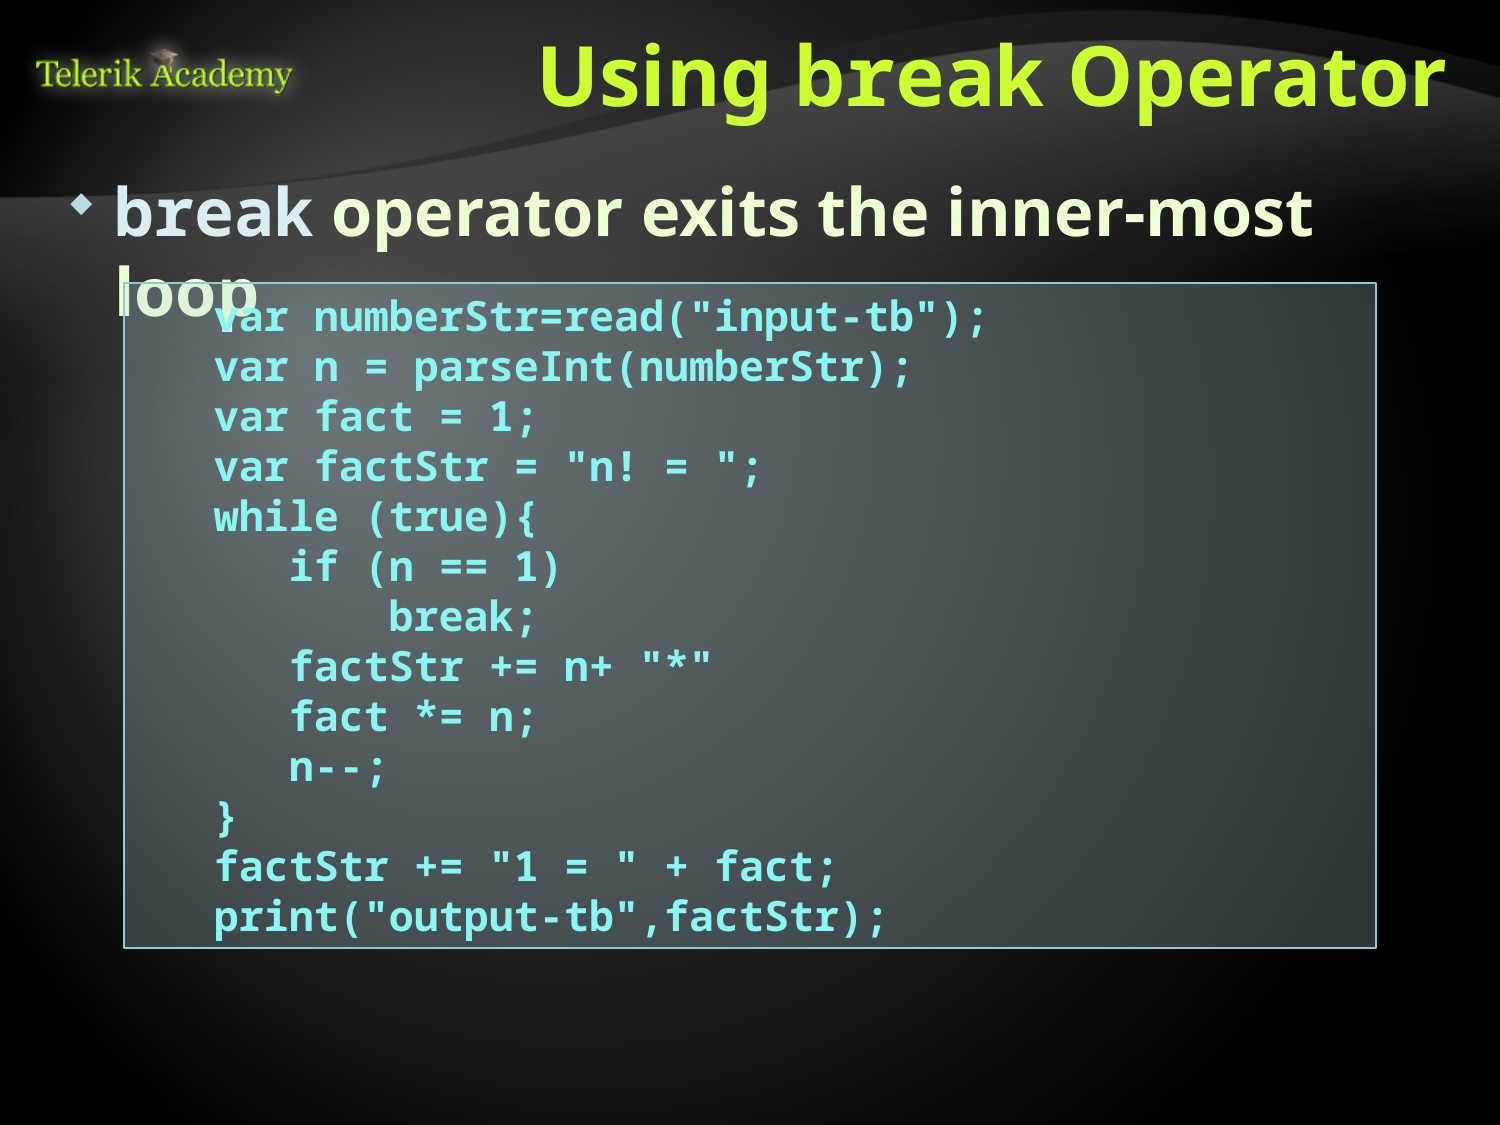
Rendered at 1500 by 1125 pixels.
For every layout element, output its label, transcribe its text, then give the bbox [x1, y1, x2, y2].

list break operator exits the inner-most loop [53, 162, 1447, 269]
title Using break Operator [299, 12, 1463, 150]
picture [0, 0, 1500, 1125]
text_box var numberStr=read("input-tb"); var n = parseInt(numberStr); var fact = 1; var factStr = "n! = "; while (true){ if (n == 1) break; factStr += n+ "*" fact *= n; n--; } factStr += "1 = " + fact; print("output-tb",factStr); [123, 282, 1376, 948]
